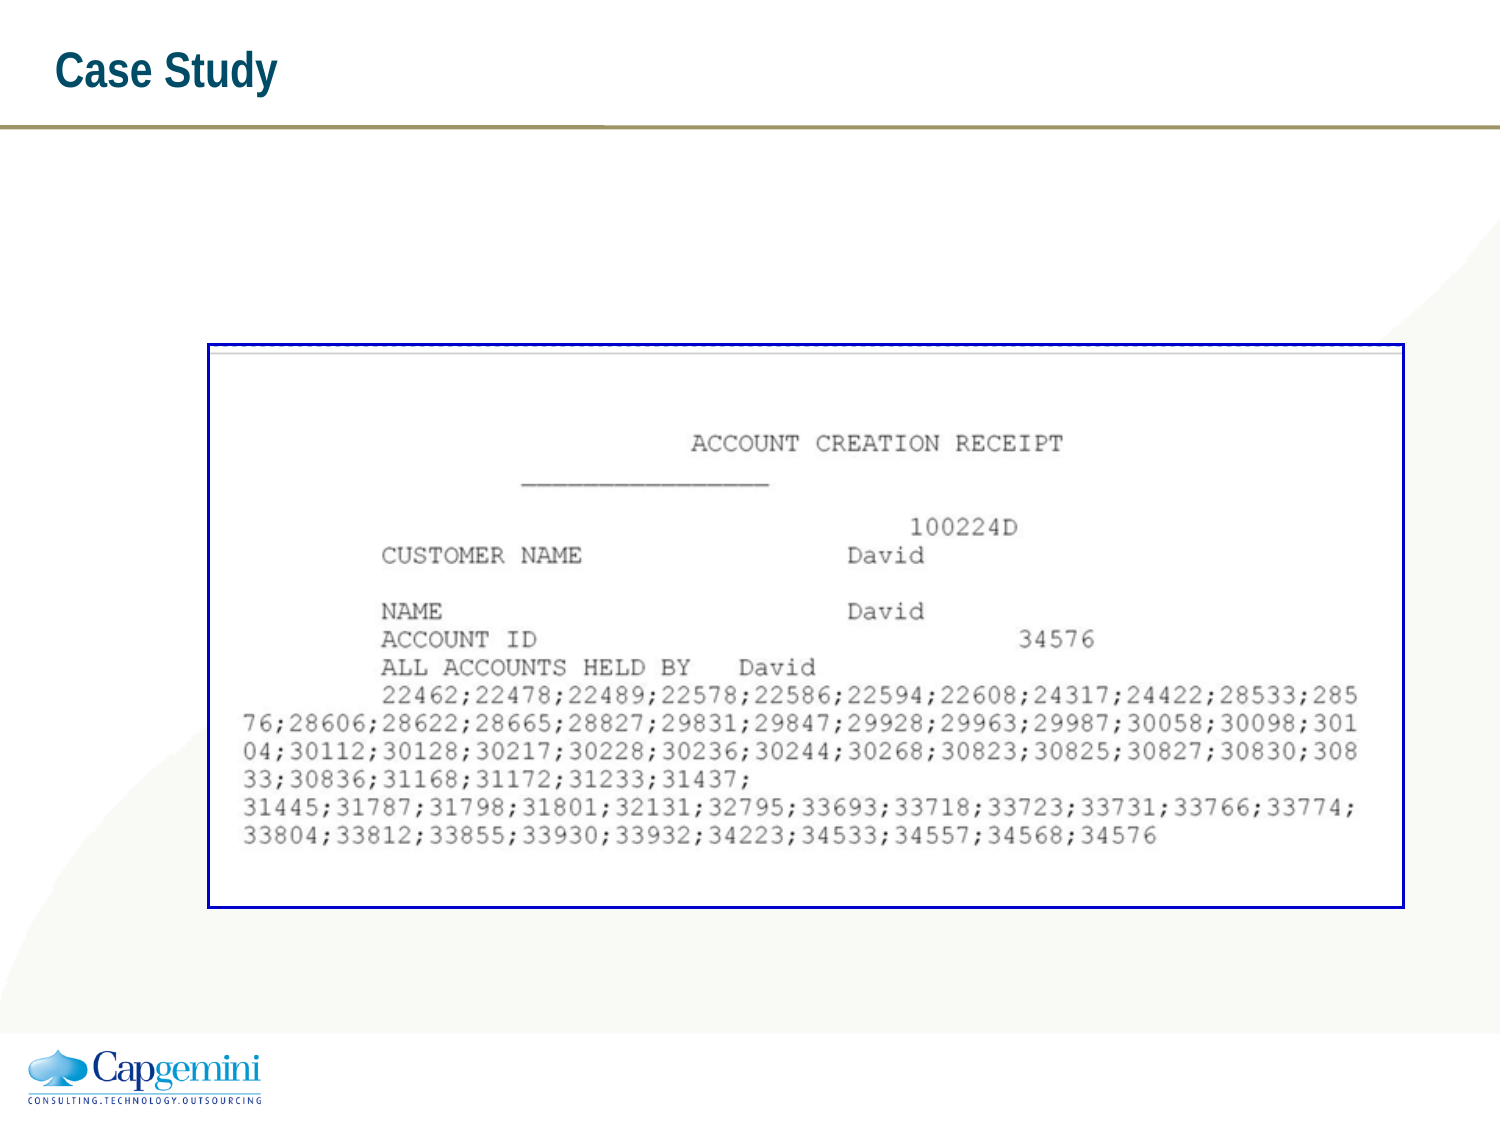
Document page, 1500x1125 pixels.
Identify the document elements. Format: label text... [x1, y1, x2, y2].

title Case Study [39, 22, 1470, 113]
picture [0, 130, 1500, 1125]
picture [0, 0, 1500, 125]
